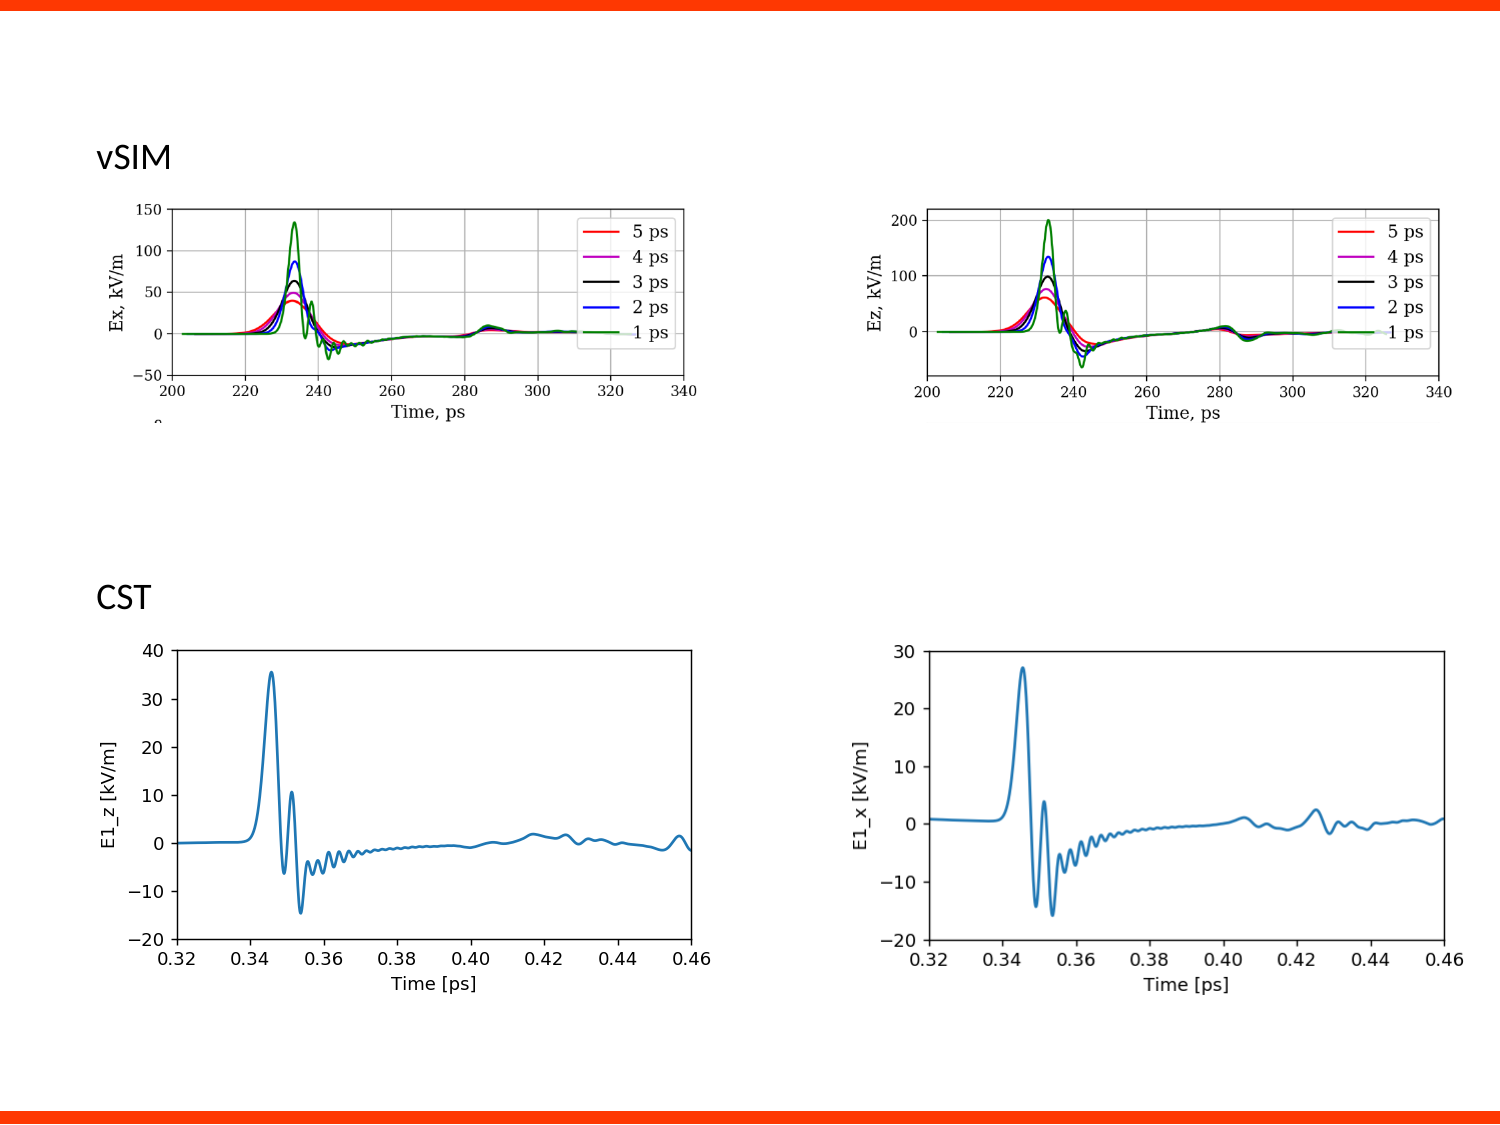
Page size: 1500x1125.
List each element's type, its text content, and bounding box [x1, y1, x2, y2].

text_box CST [81, 564, 167, 623]
picture [833, 624, 1484, 1015]
picture [0, 185, 1500, 424]
picture [80, 624, 730, 1014]
text_box vSIM [81, 124, 188, 183]
